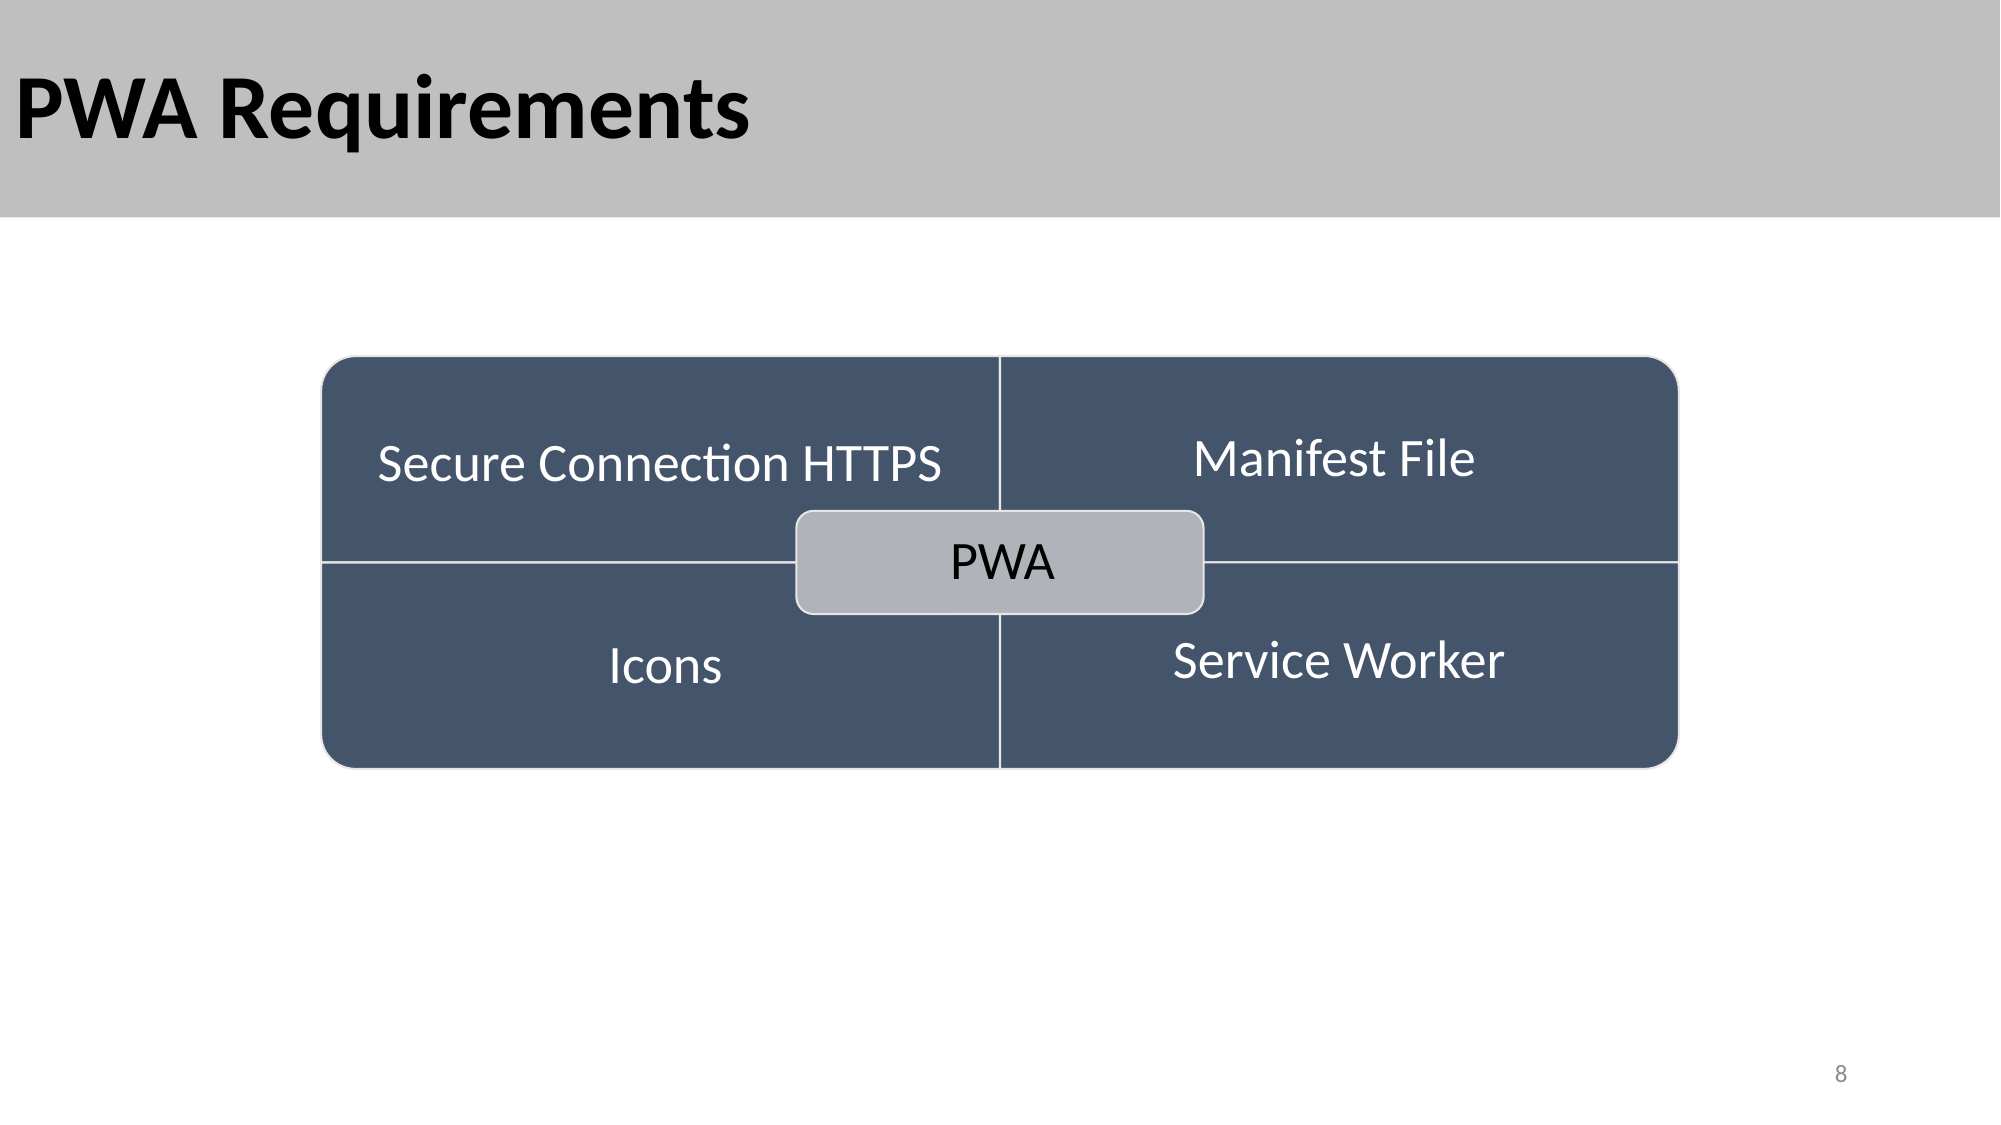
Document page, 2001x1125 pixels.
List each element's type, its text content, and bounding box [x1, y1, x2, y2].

title PWA Requirements [0, 0, 2000, 218]
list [321, 355, 1679, 769]
slide_number 8 [1412, 1042, 1863, 1103]
